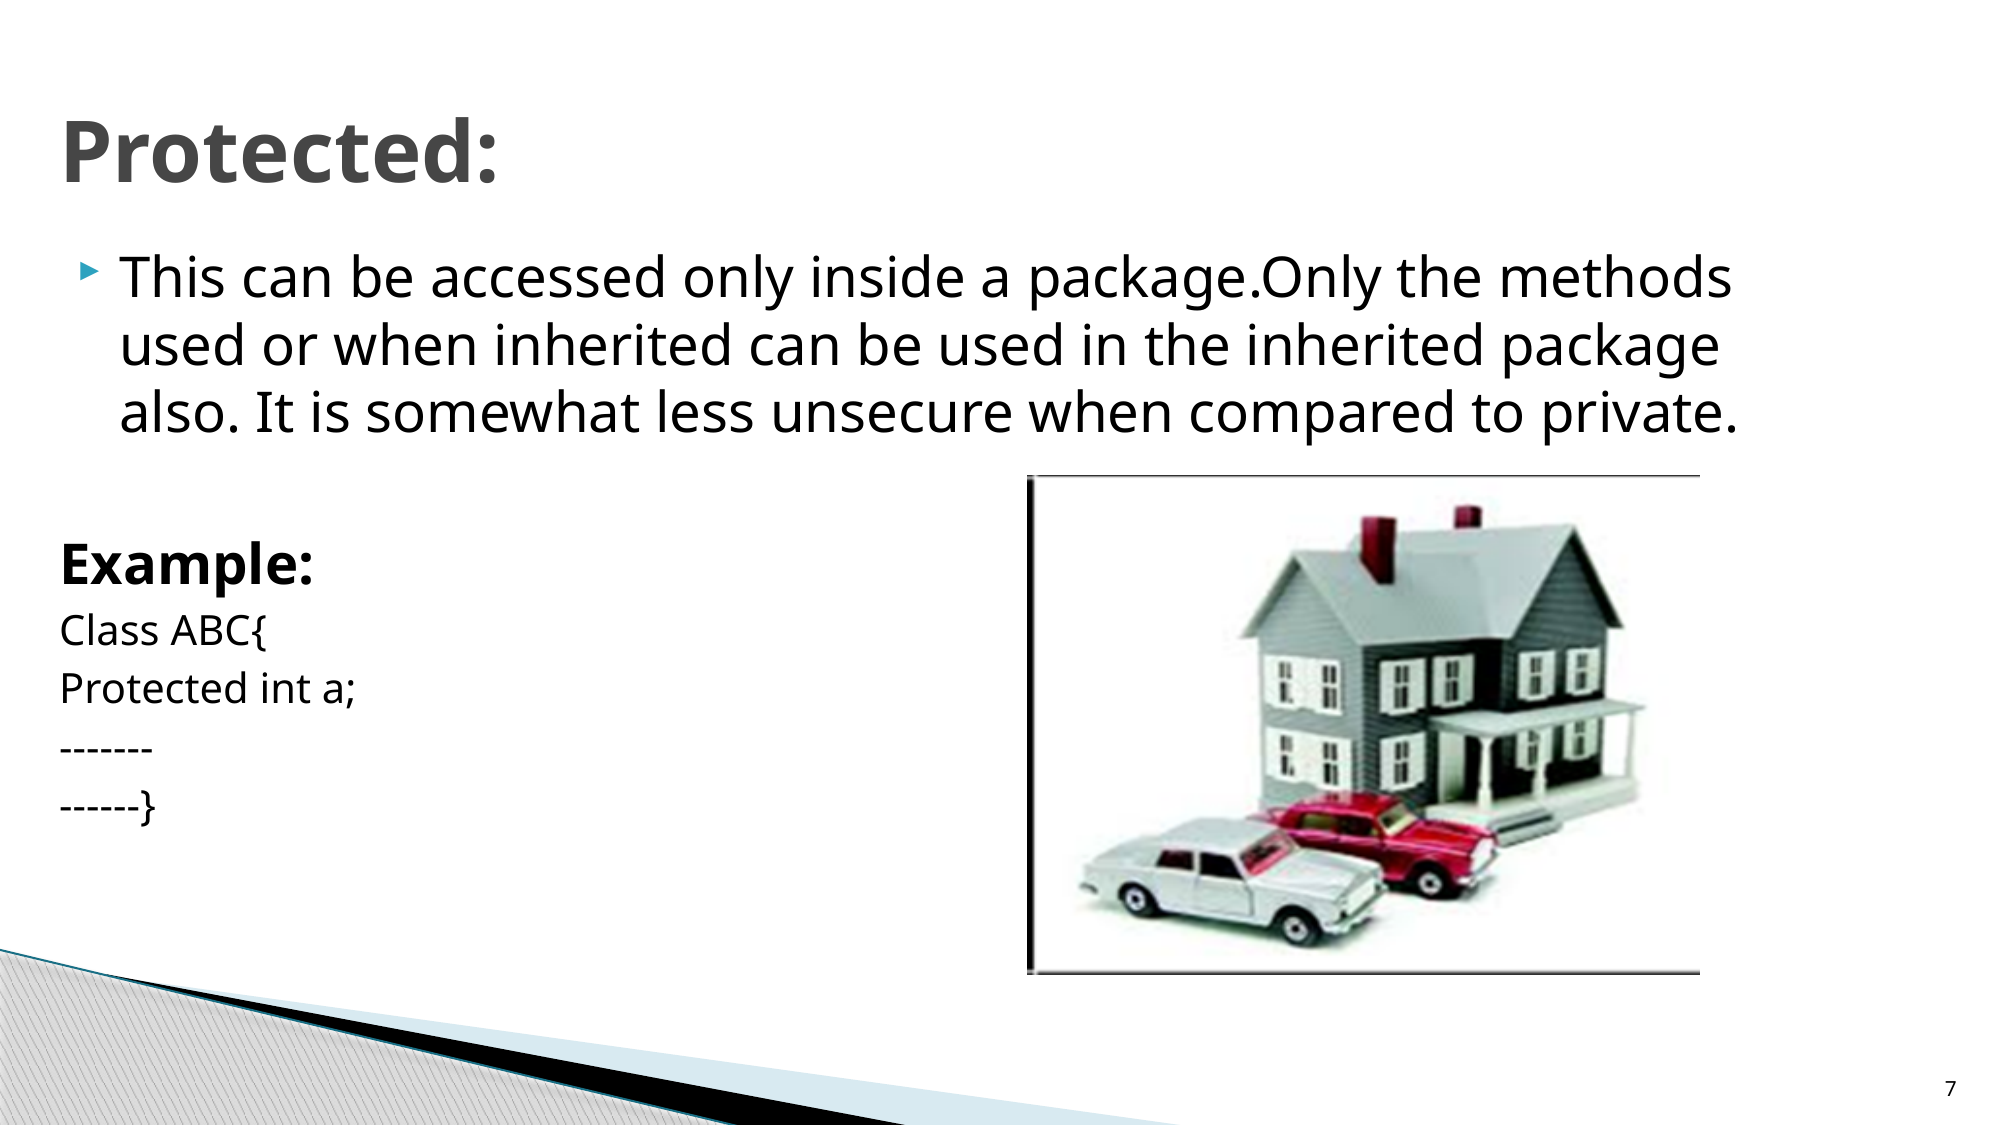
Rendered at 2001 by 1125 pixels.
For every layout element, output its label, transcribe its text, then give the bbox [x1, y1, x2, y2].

title Protected: [44, 19, 1863, 278]
slide_number 7 [1891, 1051, 1972, 1112]
list This can be accessed only inside a package.Only the methods used or when inherited can be used in the inherited package also. It is somewhat less unsecure when compared to private. Example: Class ABC{ Protected int a; ------- ------} [44, 278, 1770, 948]
picture [1027, 475, 1700, 975]
